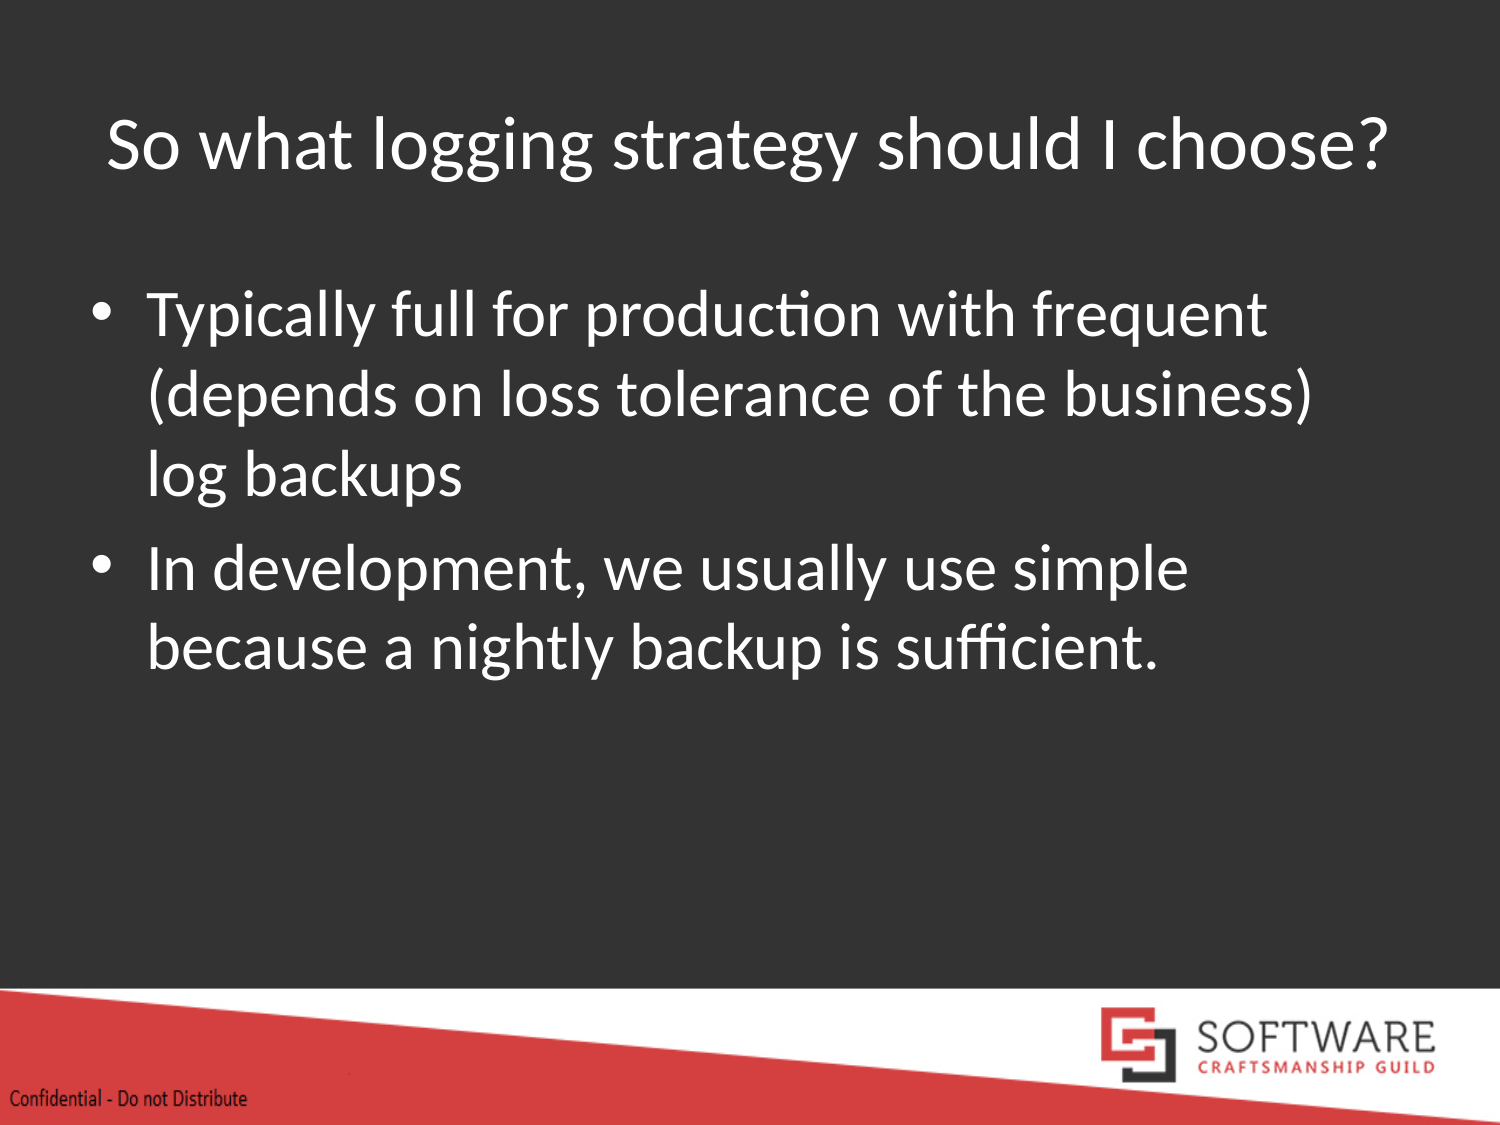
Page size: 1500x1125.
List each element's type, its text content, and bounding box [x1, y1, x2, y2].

list Typically full for production with frequent (depends on loss tolerance of the business) log backups In development, we usually use simple because a nightly backup is sufficient. [75, 262, 1425, 988]
title So what logging strategy should I choose? [75, 45, 1425, 233]
picture [0, 0, 1500, 1125]
